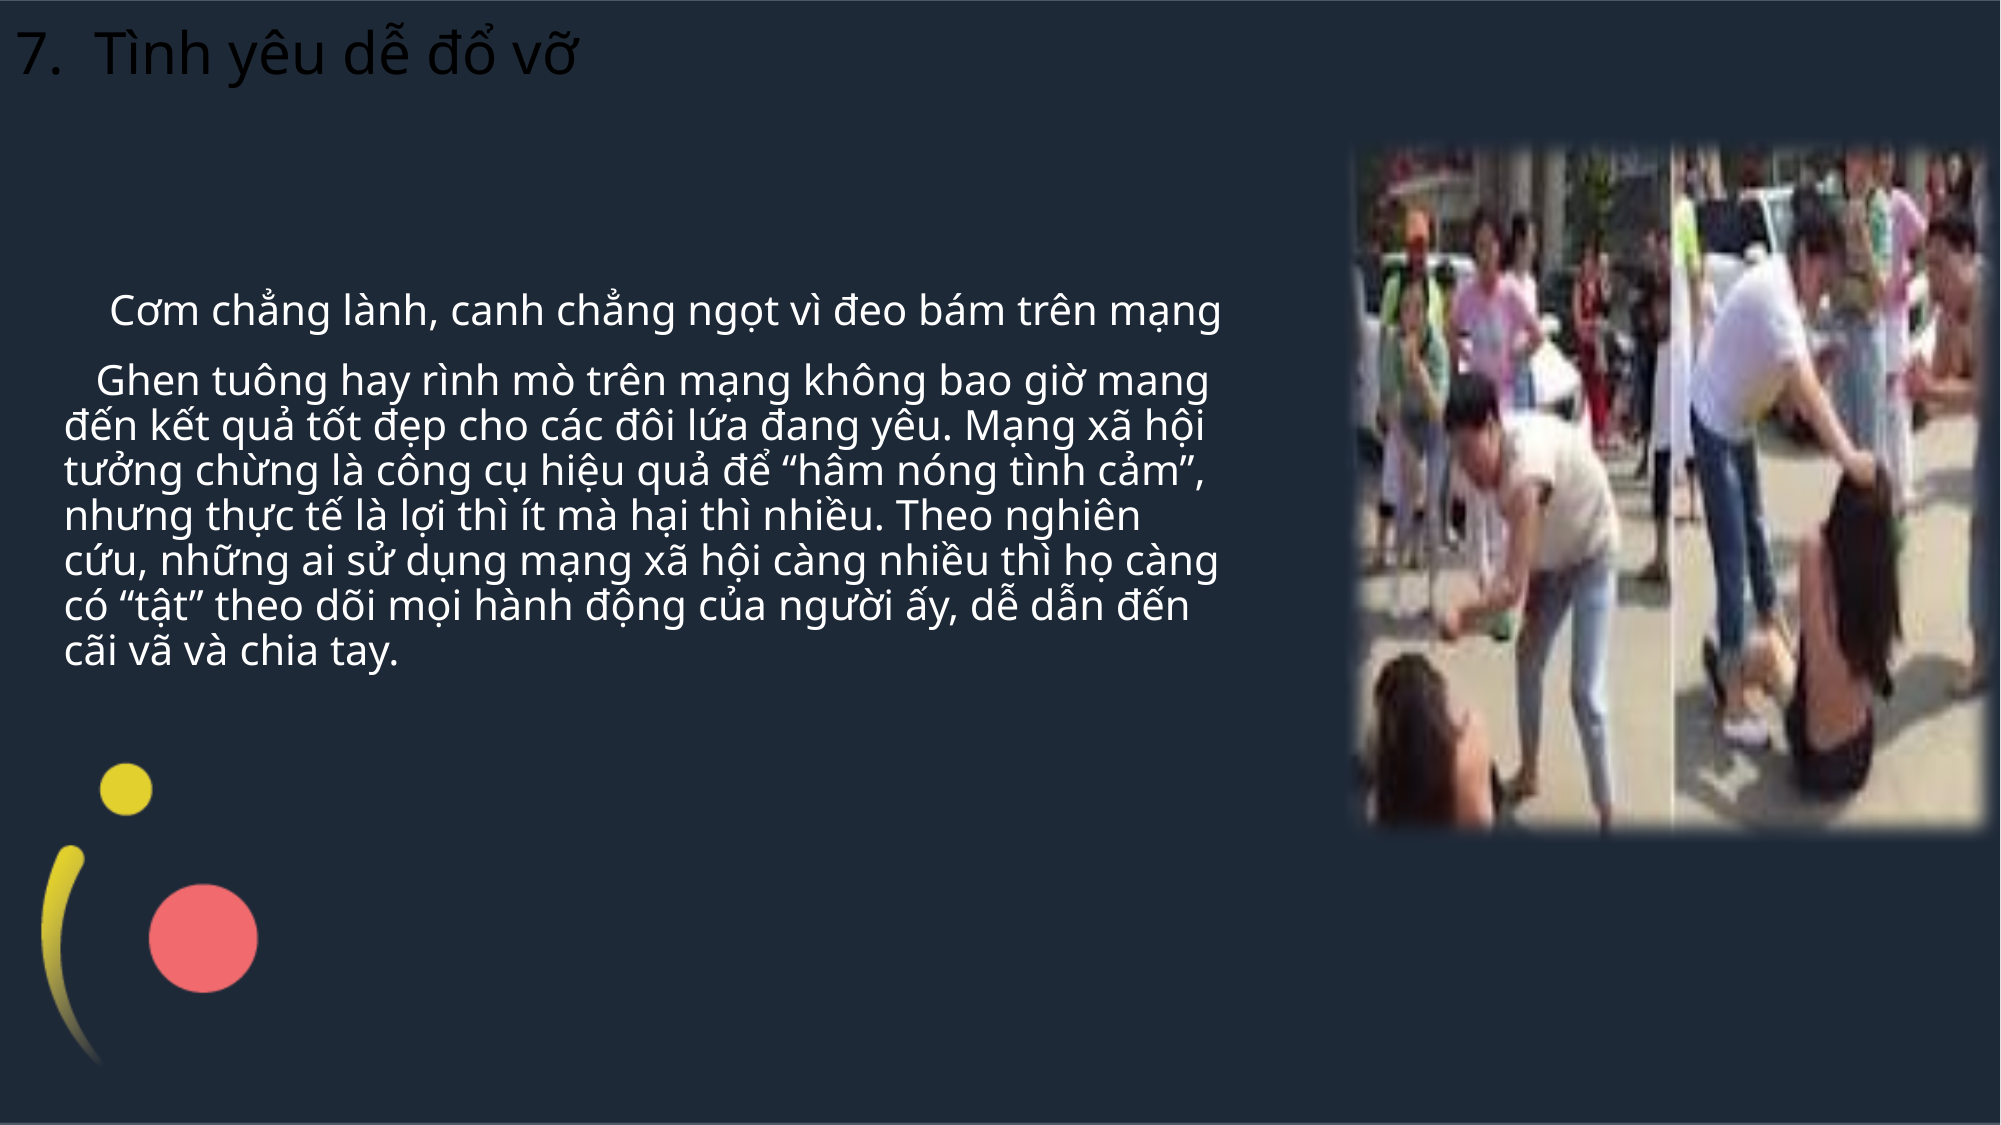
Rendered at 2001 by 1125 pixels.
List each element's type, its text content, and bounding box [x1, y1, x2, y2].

title 7. Tình yêu dễ đổ vỡ [0, 0, 1368, 199]
picture [0, 0, 2001, 1125]
list Cơm chẳng lành, canh chẳng ngọt vì đeo bám trên mạng Ghen tuông hay rình mò trên mạng không bao giờ mang đến kết quả tốt đẹp cho các đôi lứa đang yêu. Mạng xã hội tưởng chừng là công cụ hiệu quả để “hâm nóng tình cảm”, nhưng thực tế là lợi thì ít mà hại thì nhiều. Theo nghiên cứu, những ai sử dụng mạng xã hội càng nhiều thì họ càng có “tật” theo dõi mọi hành động của người ấy, dễ dẫn đến cãi vã và chia tay. [48, 267, 1242, 1002]
